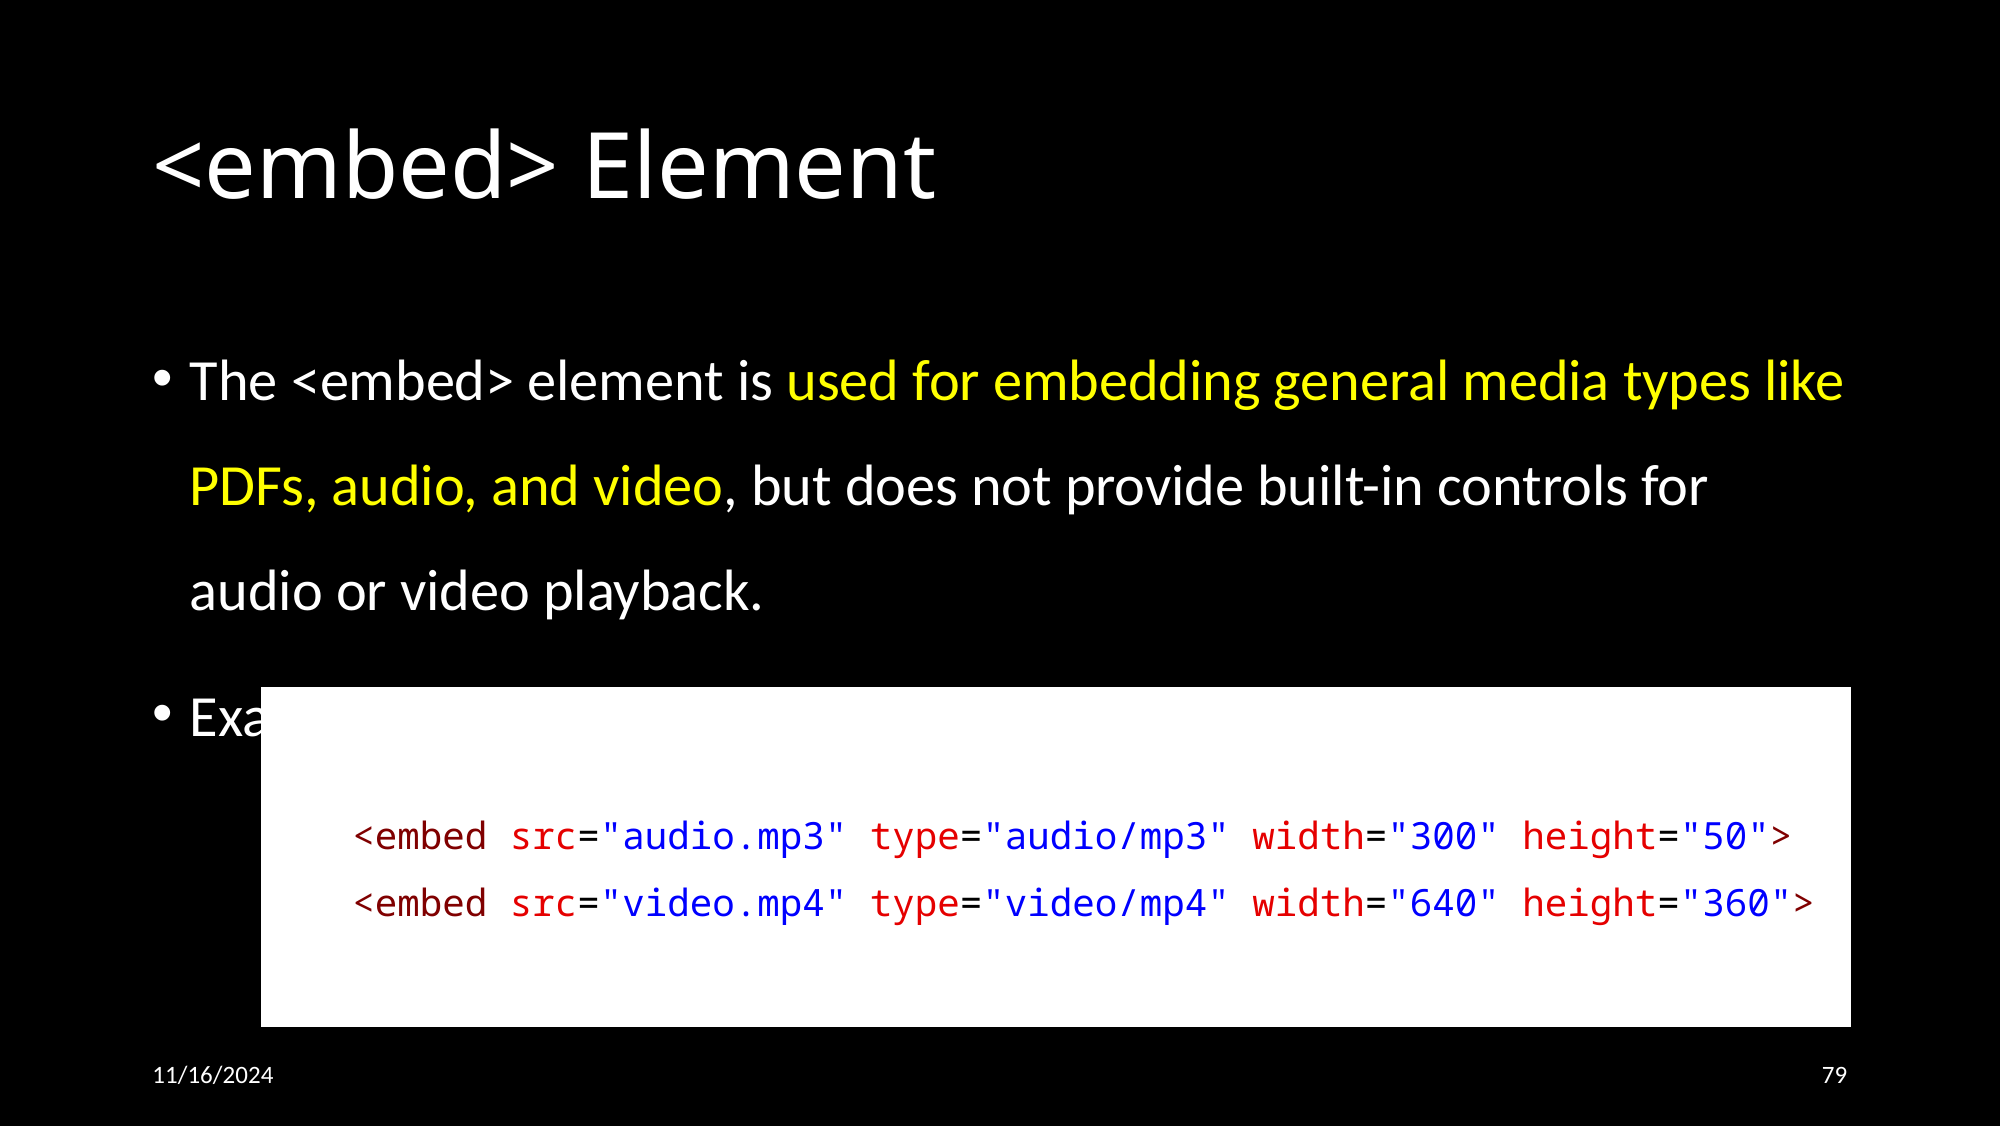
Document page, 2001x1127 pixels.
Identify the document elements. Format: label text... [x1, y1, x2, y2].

title <embed> Element [137, 59, 1863, 278]
slide_number 79 [1412, 1043, 1863, 1104]
list The <embed> element is used for embedding general media types like PDFs, audio, and video, but does not provide built-in controls for audio or video playback. Example: [137, 299, 1863, 1015]
text_box <embed src="audio.mp3" type="audio/mp3" width="300" height="50"> <embed src="video.mp4" type="video/mp4" width="640" height="360"> [261, 687, 1851, 1027]
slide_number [137, 1043, 588, 1104]
